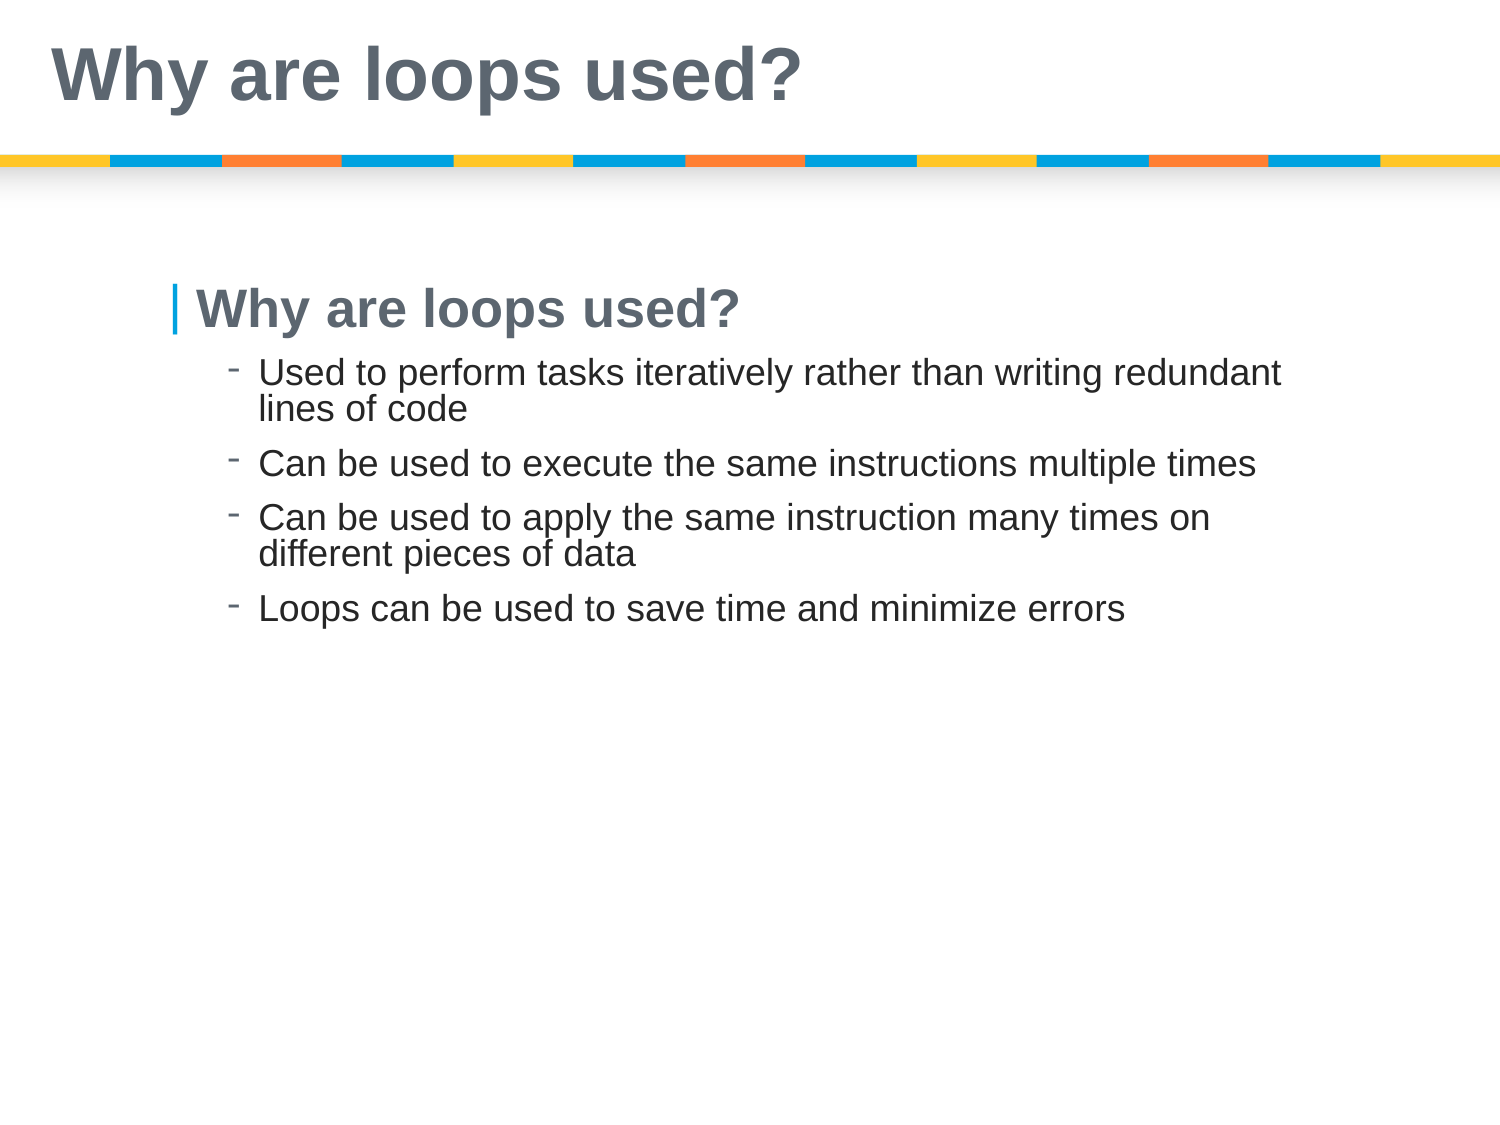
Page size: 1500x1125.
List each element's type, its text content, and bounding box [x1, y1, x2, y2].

title Why are loops used? [35, 0, 1465, 154]
list Why are loops used? Used to perform tasks iteratively rather than writing redundant lines of code Can be used to execute the same instructions multiple times Can be used to apply the same instruction many times on different pieces of data Loops can be used to save time and minimize errors [153, 278, 1326, 847]
